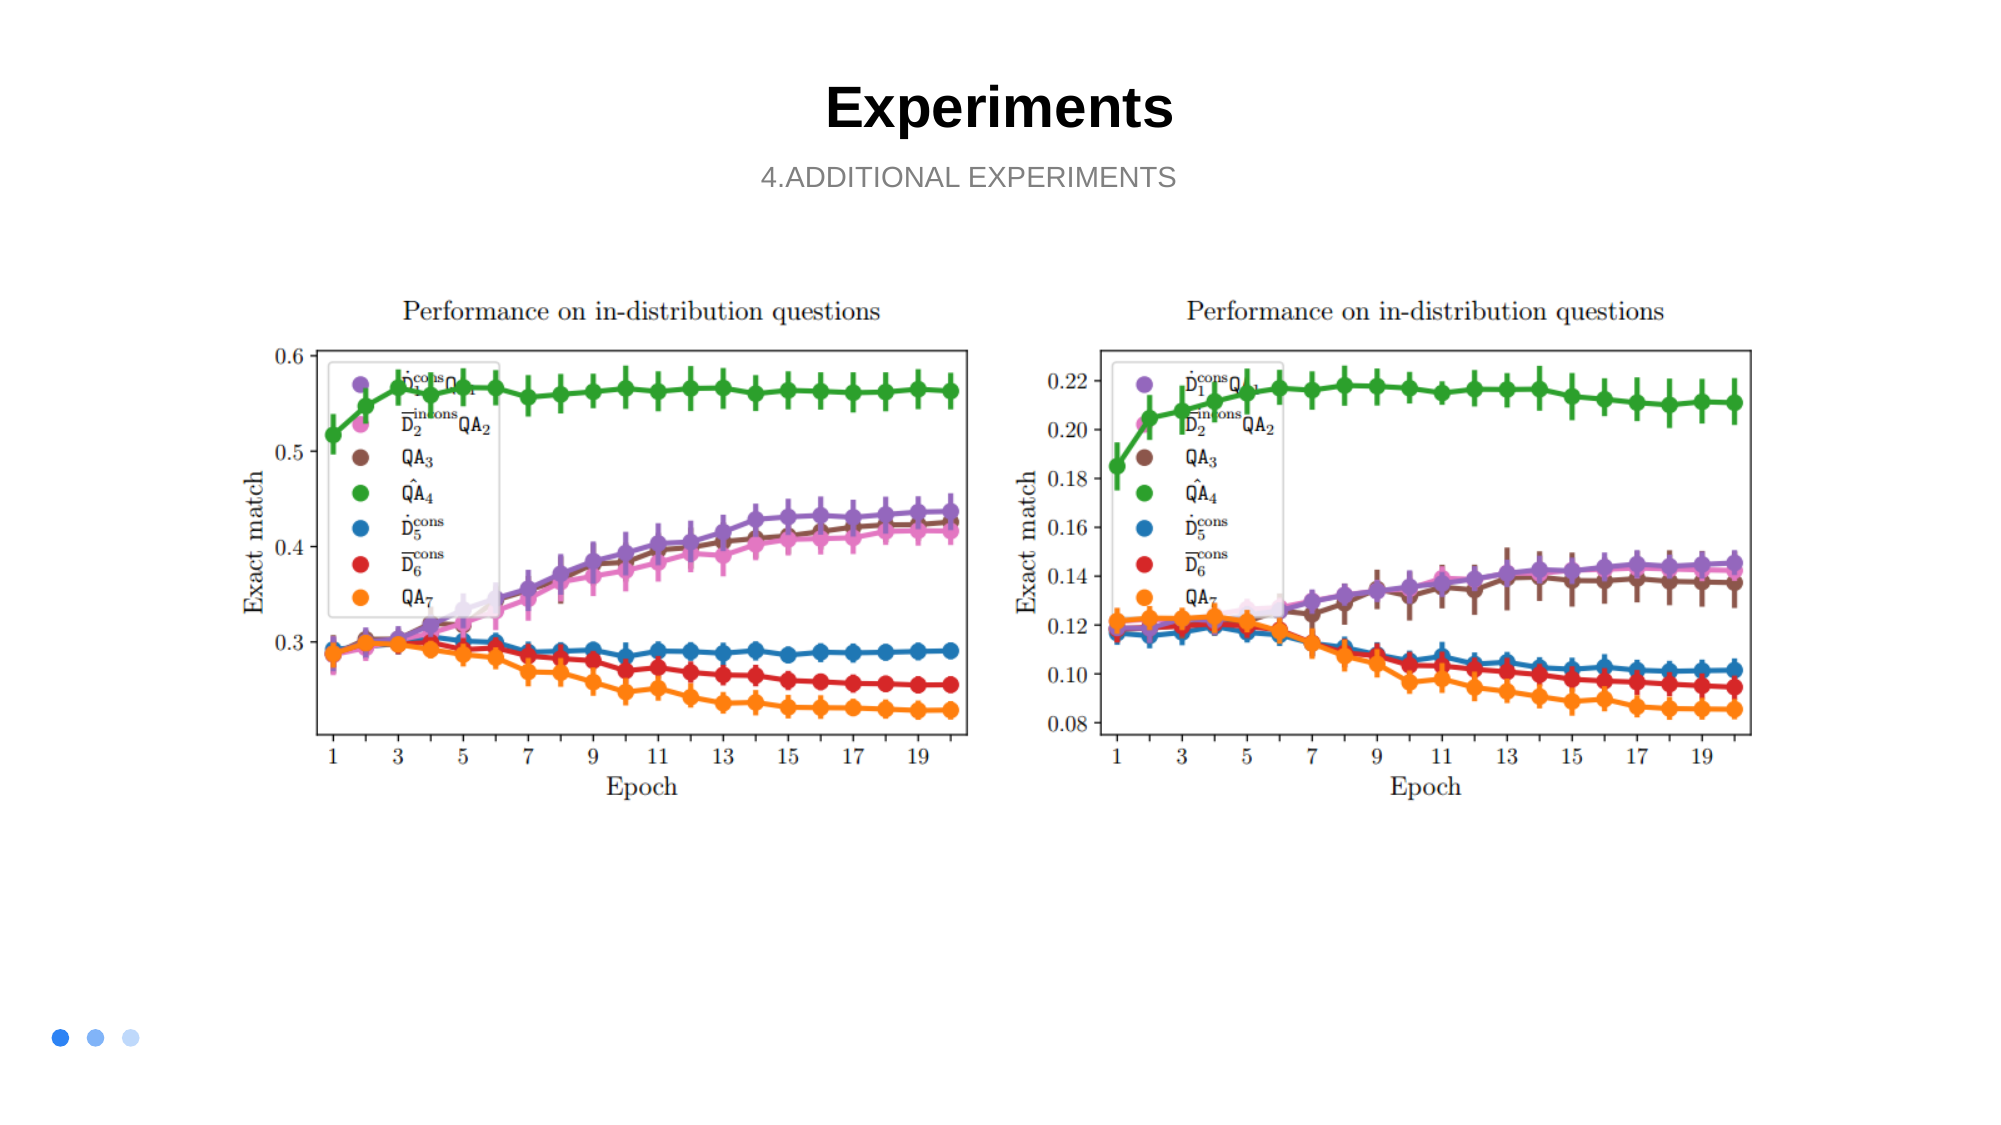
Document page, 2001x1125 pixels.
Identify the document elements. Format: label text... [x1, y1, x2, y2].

text_box Experiments [513, 61, 1487, 147]
text_box 4.ADDITIONAL EXPERIMENTS [213, 150, 1725, 201]
picture [208, 241, 1792, 840]
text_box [51, 1029, 140, 1047]
